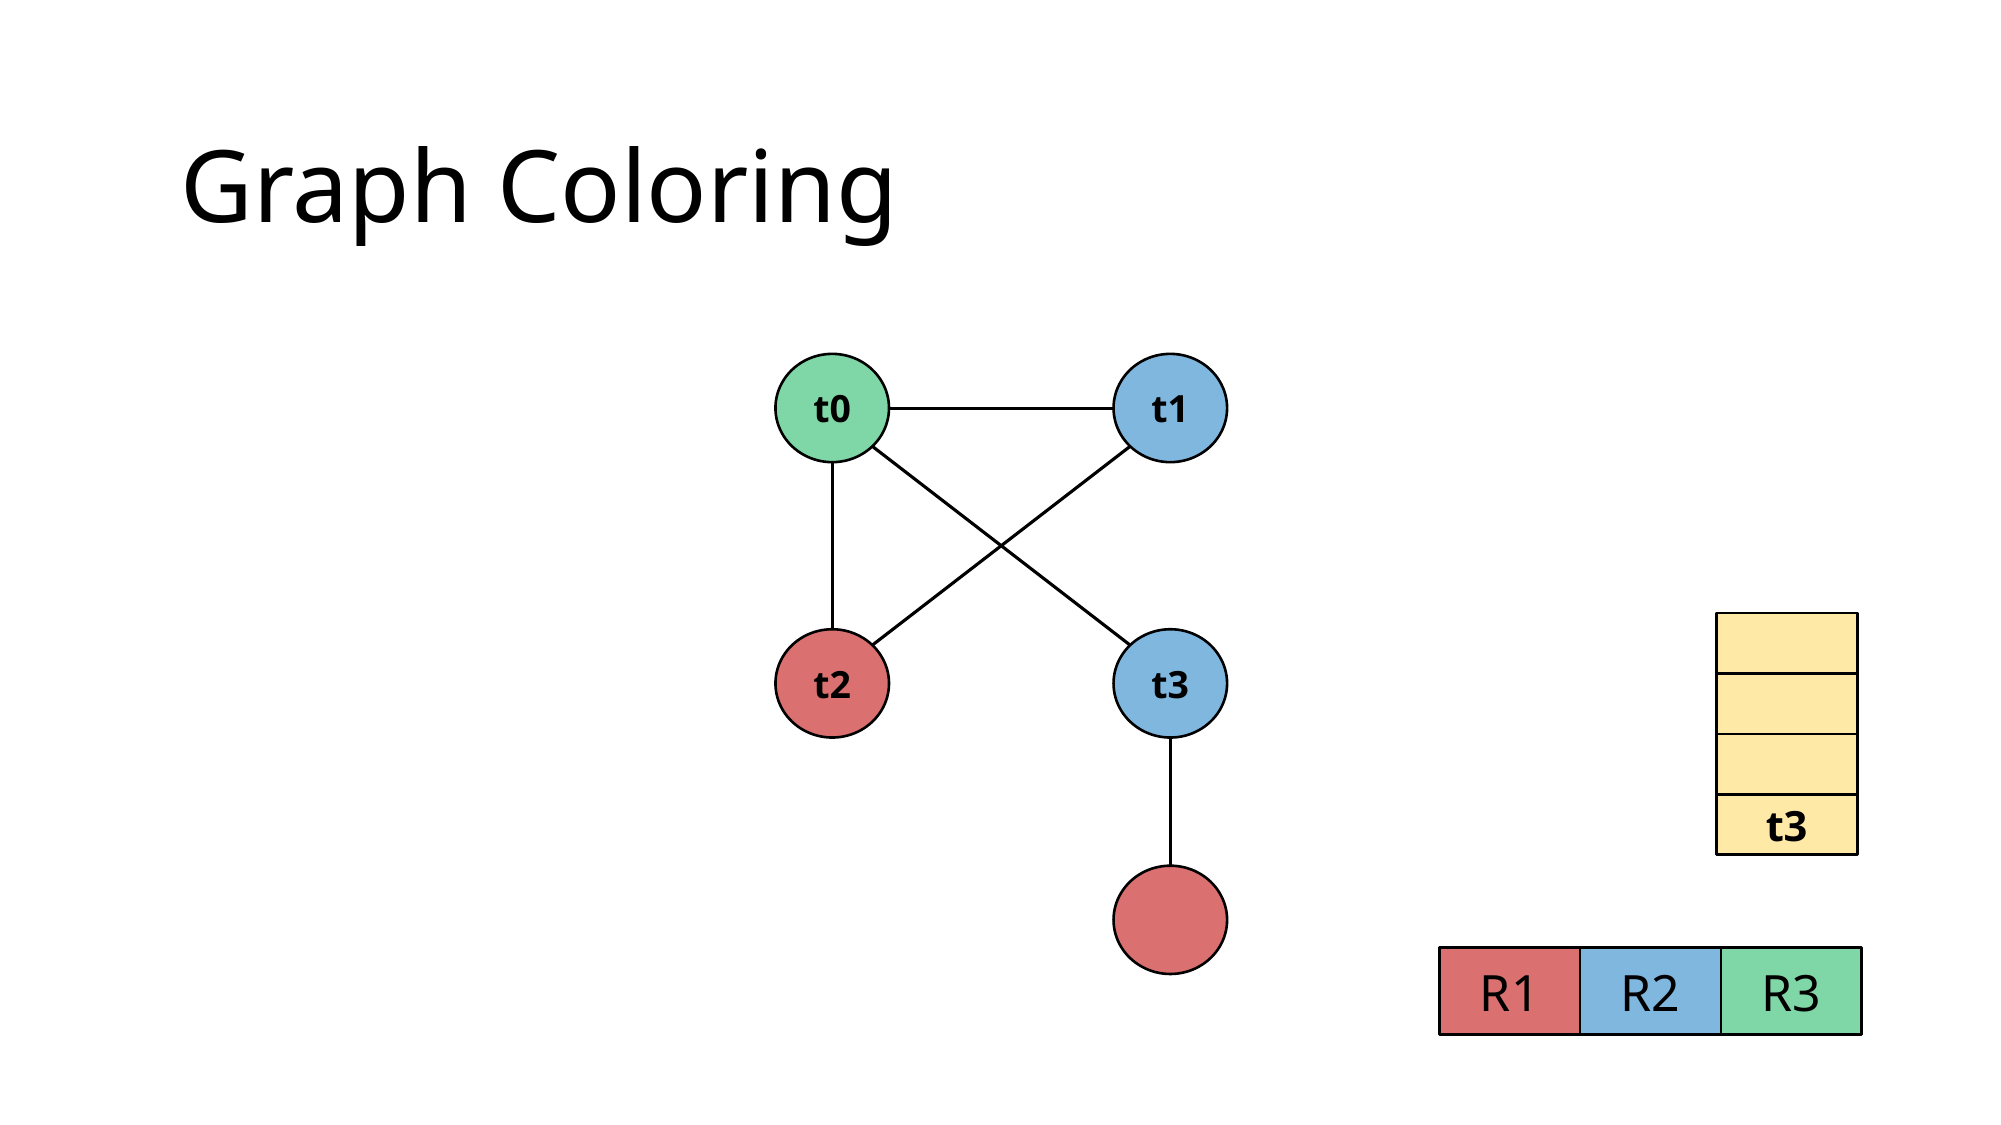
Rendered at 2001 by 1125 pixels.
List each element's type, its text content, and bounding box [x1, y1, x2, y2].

text_box [1112, 864, 1229, 976]
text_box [871, 445, 1131, 646]
text_box t3 [1112, 627, 1229, 739]
text_box t3 [1715, 793, 1859, 856]
text_box t2 [774, 628, 891, 739]
text_box [1715, 672, 1859, 733]
text_box Graph Coloring [165, 114, 1829, 250]
text_box [1715, 612, 1859, 672]
text_box R1 [1438, 946, 1579, 1036]
text_box t0 [774, 352, 891, 464]
text_box R3 [1720, 946, 1863, 1036]
text_box [1715, 733, 1859, 793]
text_box t1 [1112, 352, 1229, 464]
text_box R2 [1579, 946, 1720, 1036]
